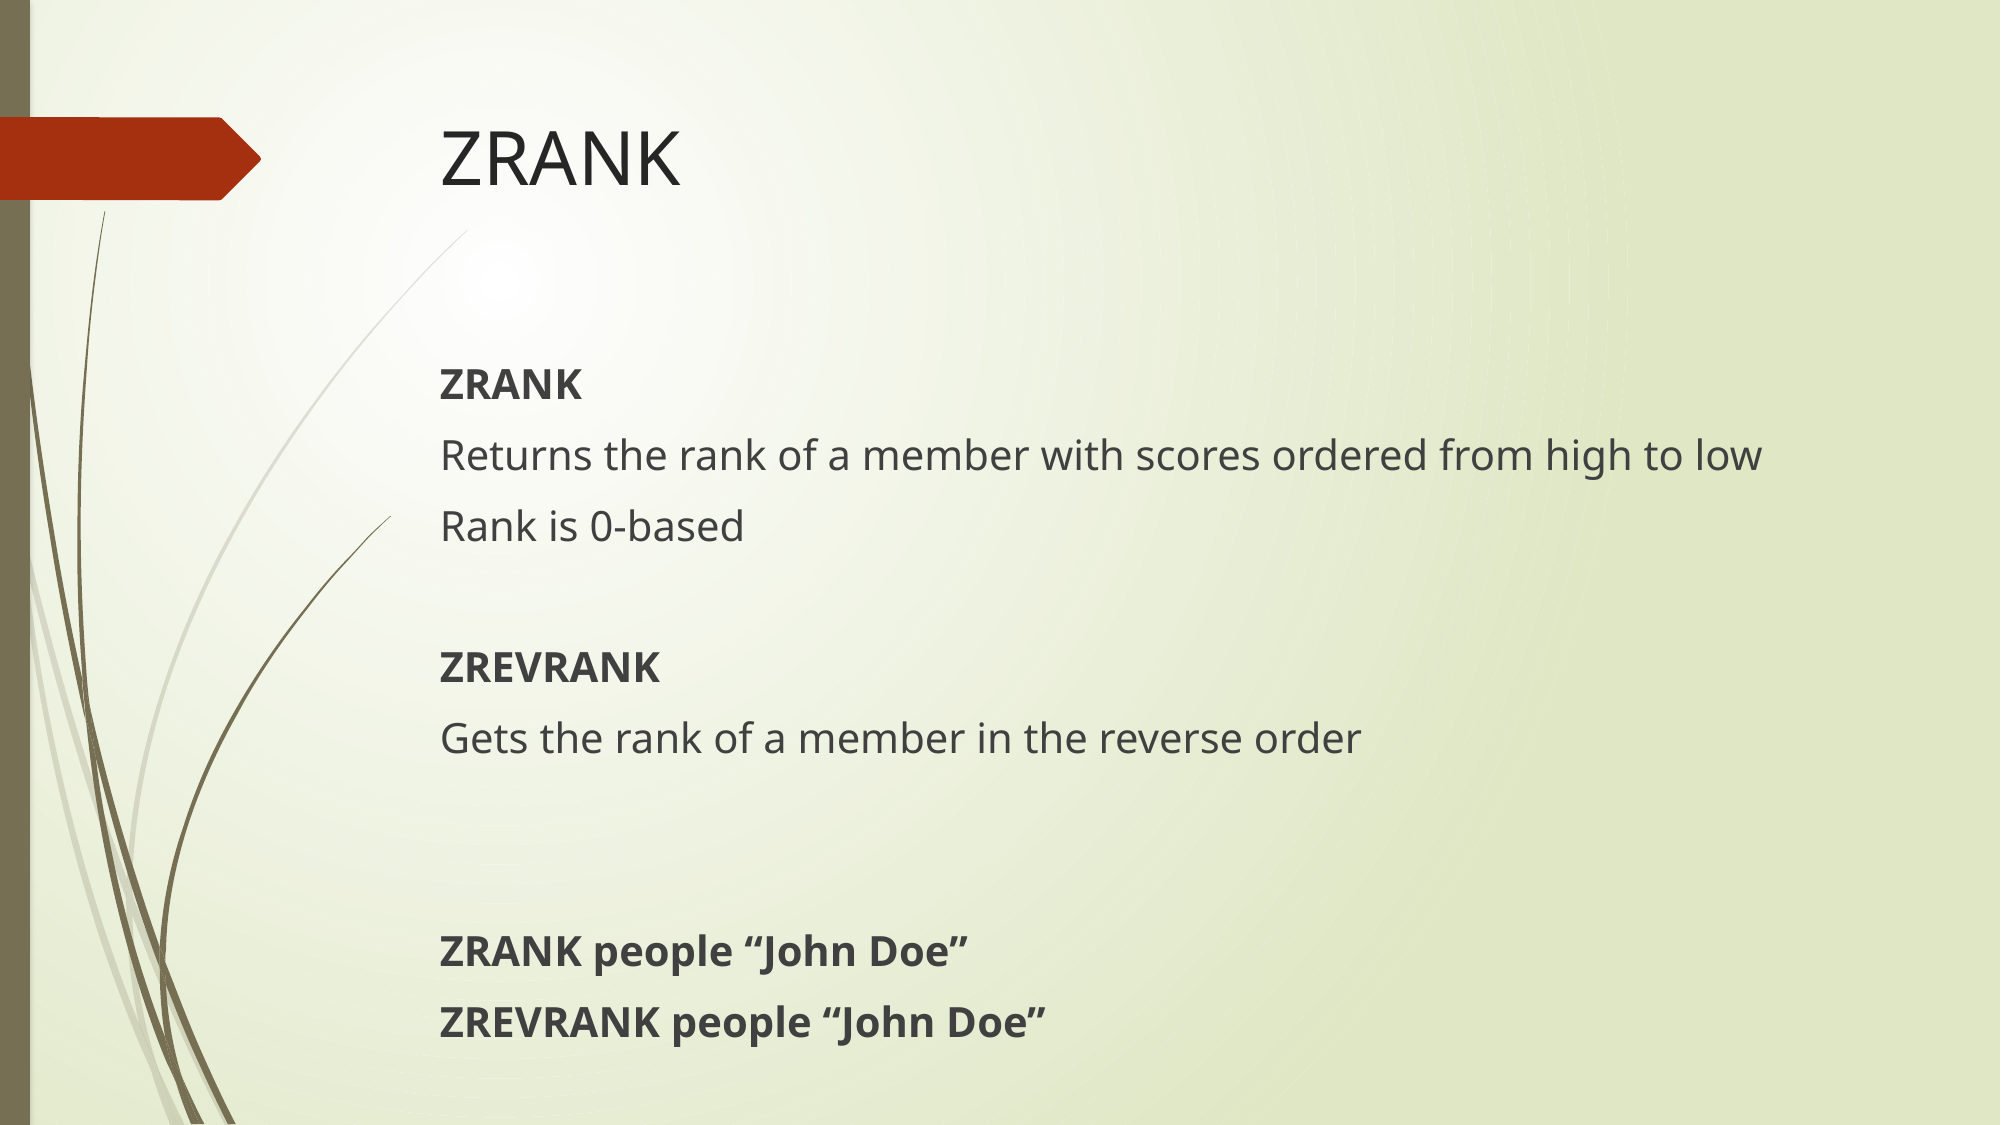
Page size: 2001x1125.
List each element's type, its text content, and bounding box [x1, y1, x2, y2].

list ZRANK Returns the rank of a member with scores ordered from high to low Rank is 0-based ZREVRANK Gets the rank of a member in the reverse order ZRANK people “John Doe” ZREVRANK people “John Doe” [424, 350, 1888, 970]
title ZRANK [425, 102, 1888, 313]
